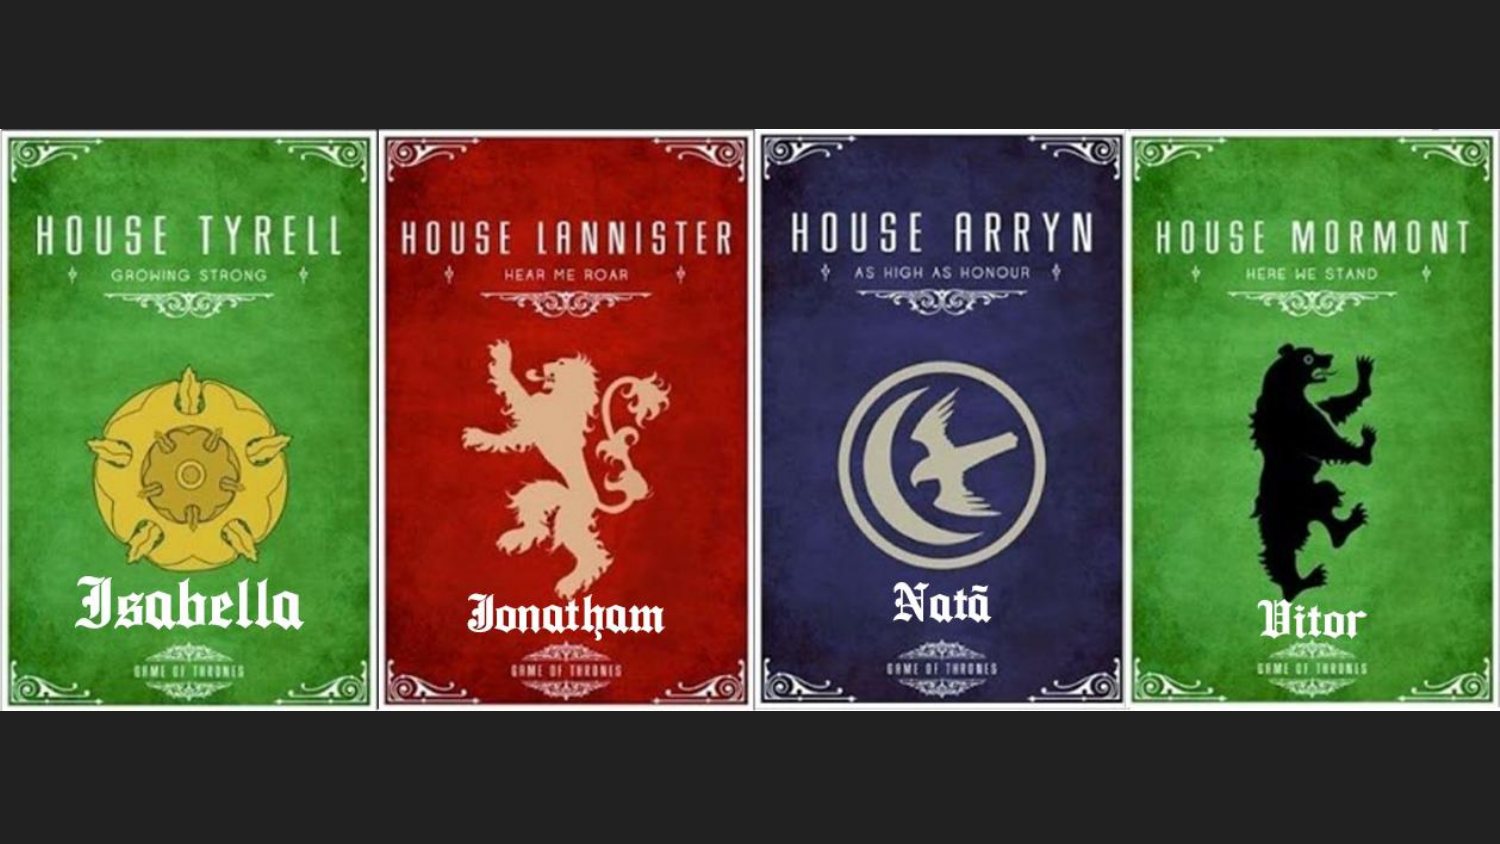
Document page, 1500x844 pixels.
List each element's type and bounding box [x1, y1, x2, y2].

picture [0, 128, 1500, 711]
